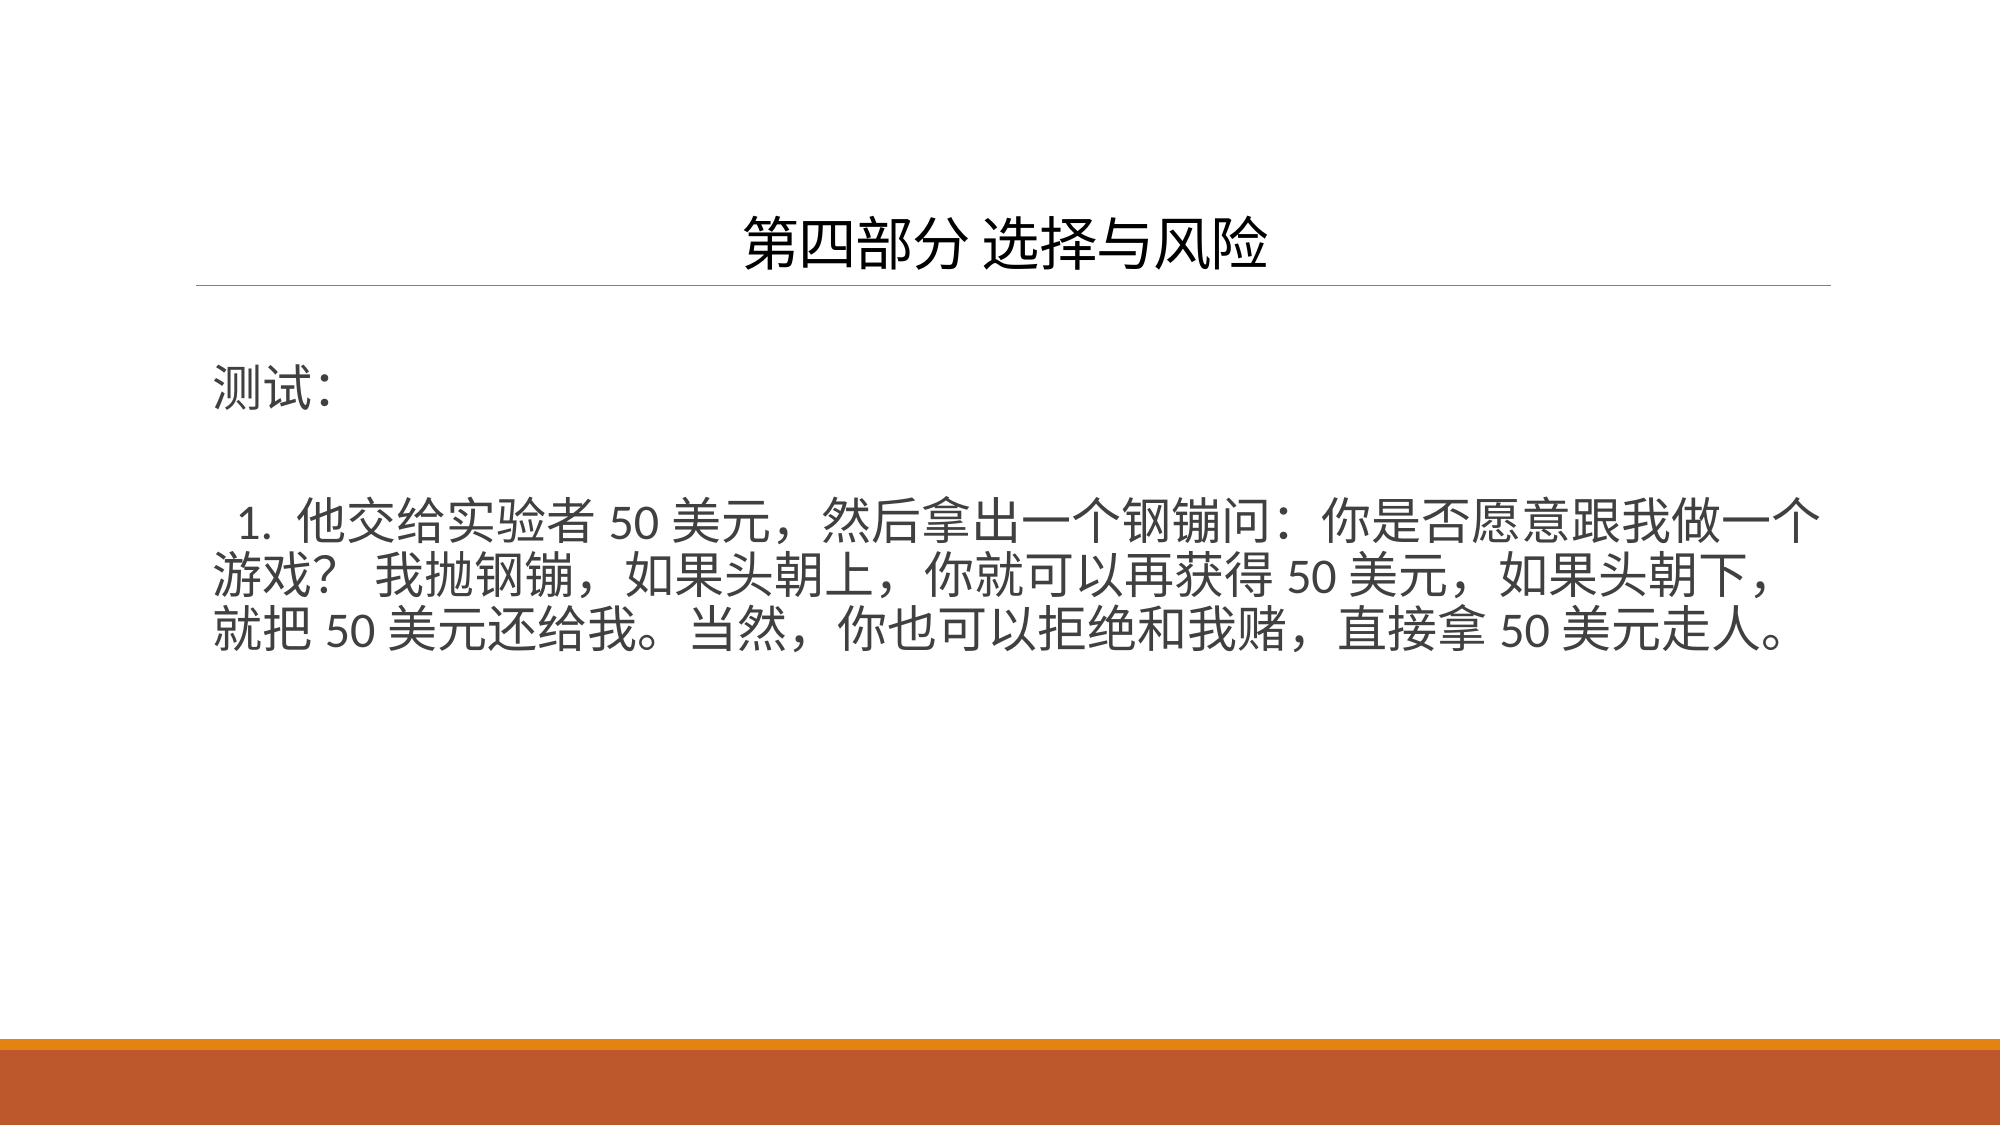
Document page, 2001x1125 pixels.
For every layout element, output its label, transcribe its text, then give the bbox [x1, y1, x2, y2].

title 第四部分 选择与风险 [180, 47, 1830, 285]
list 测试： 1. 他交给实验者50美元，然后拿出一个钢镚问：你是否愿意跟我做一个游戏？ 我抛钢镚，如果头朝上，你就可以再获得50美元，如果头朝下，就把50美元还给我。当然，你也可以拒绝和我赌，直接拿50美元走人。 [180, 302, 1830, 963]
